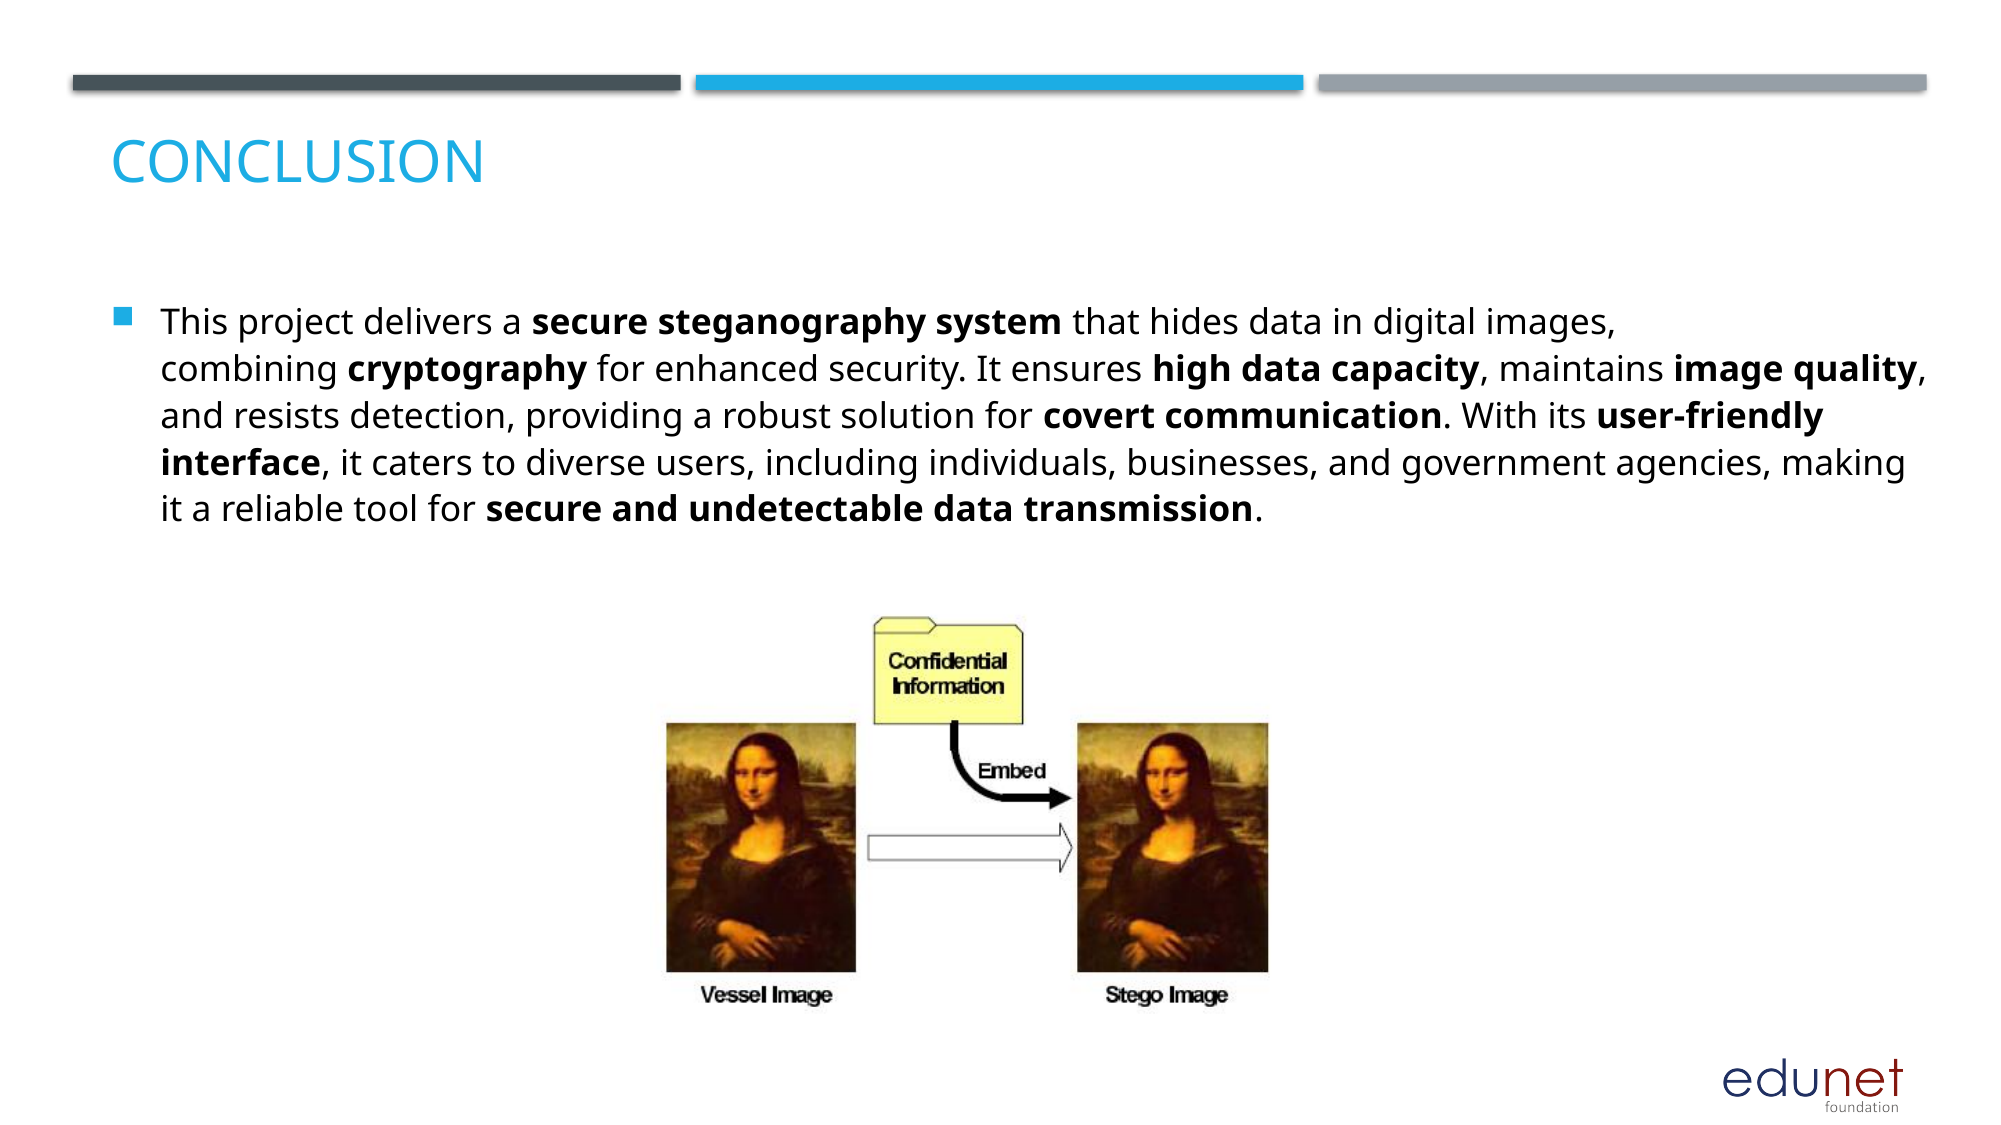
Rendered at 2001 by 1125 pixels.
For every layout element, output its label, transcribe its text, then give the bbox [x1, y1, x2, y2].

list This project delivers a secure steganography system that hides data in digital images, combining cryptography for enhanced security. It ensures high data capacity, maintains image quality, and resists detection, providing a robust solution for covert communication. With its user-friendly interface, it caters to diverse users, including individuals, businesses, and government agencies, making it a reliable tool for secure and undetectable data transmission. [95, 180, 1949, 644]
title Conclusion [95, 115, 1905, 180]
picture [1719, 1056, 1905, 1116]
picture [649, 593, 1285, 1026]
